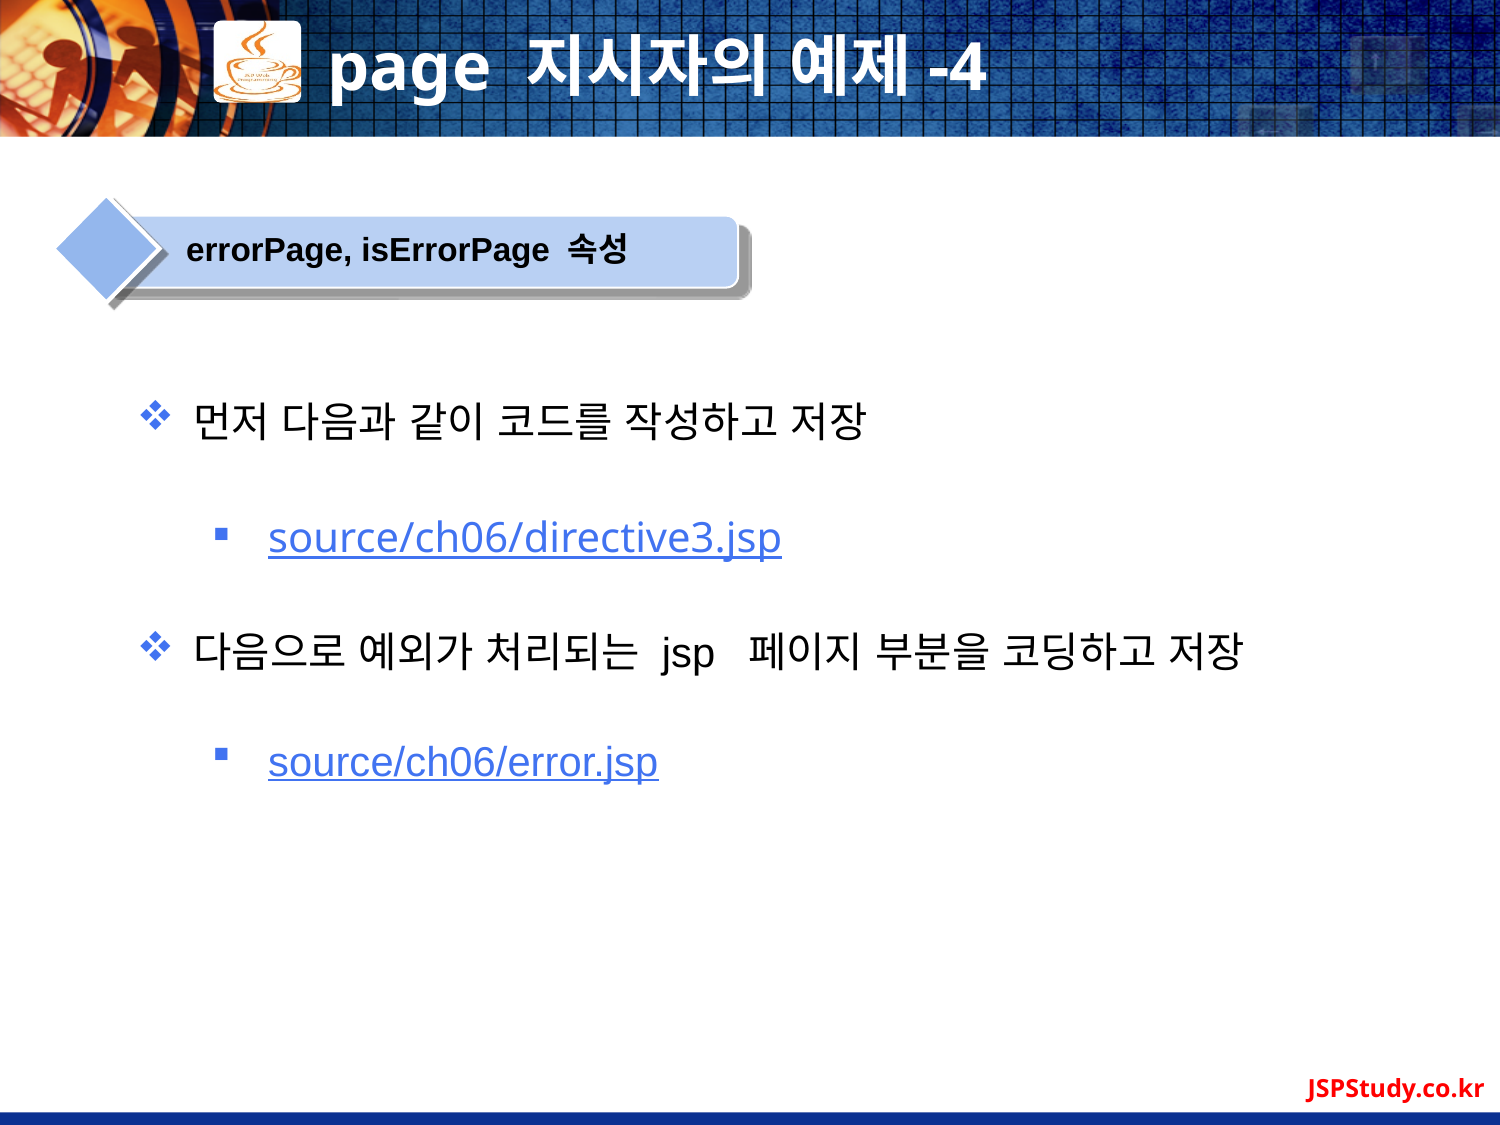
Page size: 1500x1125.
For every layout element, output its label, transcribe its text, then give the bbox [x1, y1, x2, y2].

picture [0, 0, 1500, 138]
title page 지시자의 예제-4 [312, 17, 1388, 111]
text_box 먼저 다음과 같이 코드를 작성하고 저장 source/ch06/directive3.jsp 다음으로 예외가 처리되는 jsp 페이지 부분을 코딩하고 저장 source/ch06/error.jsp [121, 338, 1329, 705]
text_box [52, 194, 739, 303]
footer JSPStudy.co.kr [1024, 1064, 1500, 1118]
